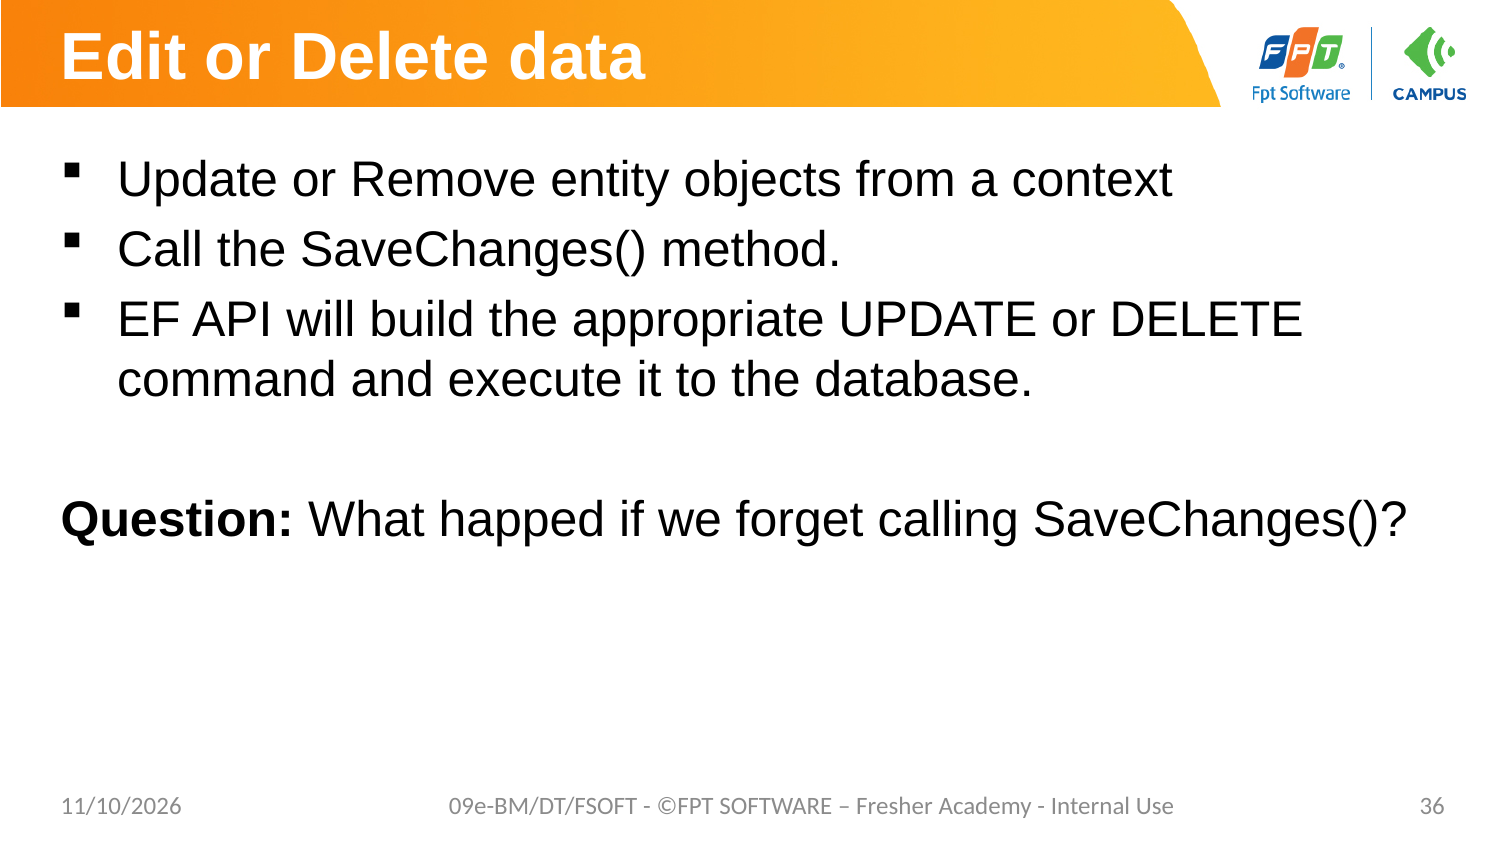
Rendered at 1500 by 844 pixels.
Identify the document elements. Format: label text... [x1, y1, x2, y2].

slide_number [45, 782, 270, 827]
title Edit or Delete data [45, 0, 1176, 106]
picture [1, 0, 1499, 844]
slide_number 36 [1350, 782, 1461, 827]
list Update or Remove entity objects from a context Call the SaveChanges() method. EF API will build the appropriate UPDATE or DELETE command and execute it to the database. Question: What happed if we forget calling SaveChanges()? [45, 139, 1461, 754]
footer 09e-BM/DT/FSOFT - ©FPT SOFTWARE – Fresher Academy - Internal Use [289, 782, 1335, 827]
